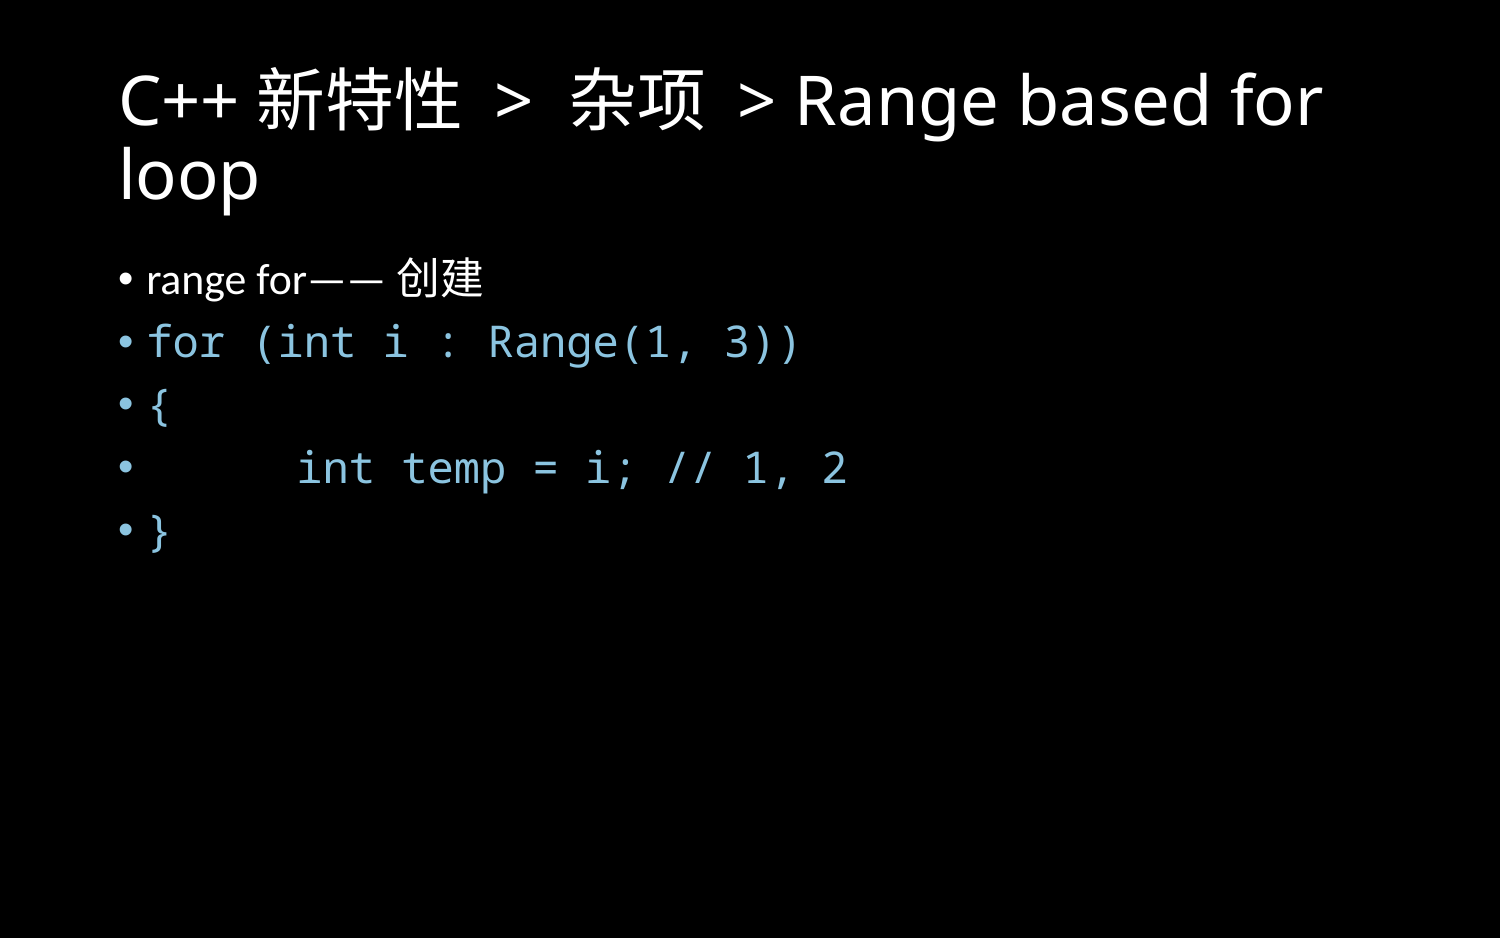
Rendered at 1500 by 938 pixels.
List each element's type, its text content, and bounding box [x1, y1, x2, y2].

title C++新特性 > 杂项 > Range based for loop [103, 49, 1397, 232]
list range for——创建 for (int i : Range(1, 3)) { int temp = i; // 1, 2 } [103, 249, 1397, 845]
